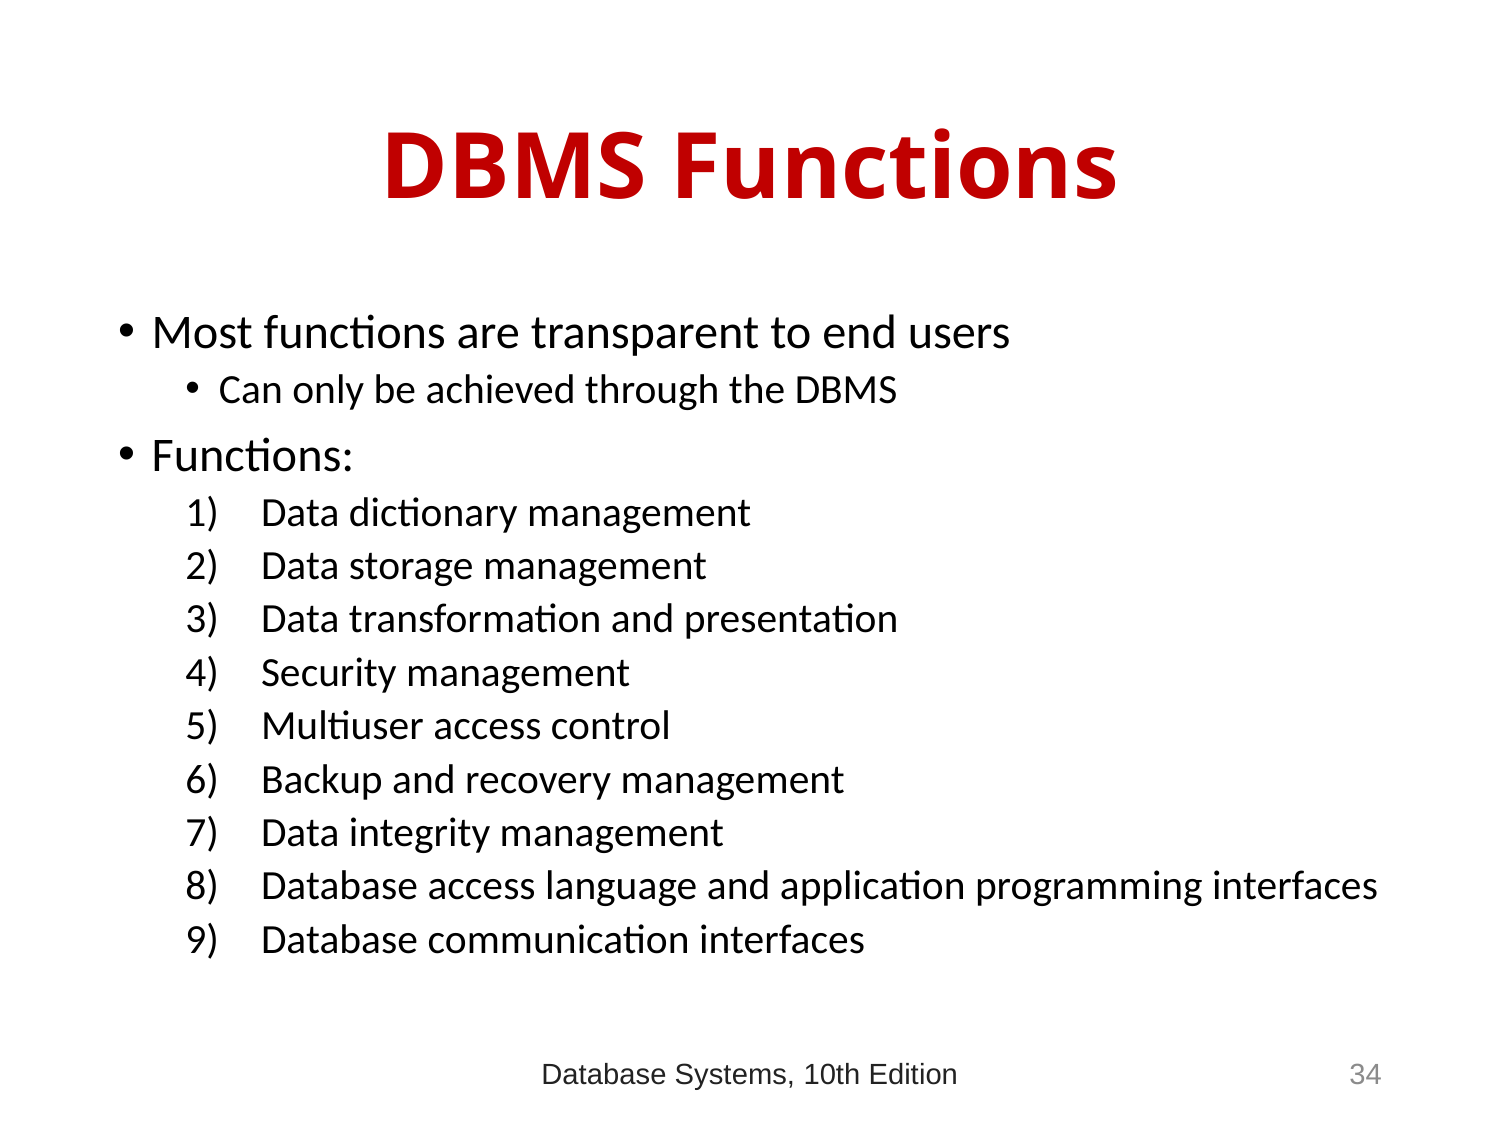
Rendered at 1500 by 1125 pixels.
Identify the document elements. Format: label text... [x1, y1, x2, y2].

list Most functions are transparent to end users Can only be achieved through the DBMS Functions: Data dictionary management Data storage management Data transformation and presentation Security management Multiuser access control Backup and recovery management Data integrity management Database access language and application programming interfaces Database communication interfaces [103, 299, 1397, 1014]
title DBMS Functions [103, 59, 1397, 278]
footer Database Systems, 10th Edition [496, 1042, 1004, 1103]
slide_number 34 [1059, 1042, 1397, 1103]
